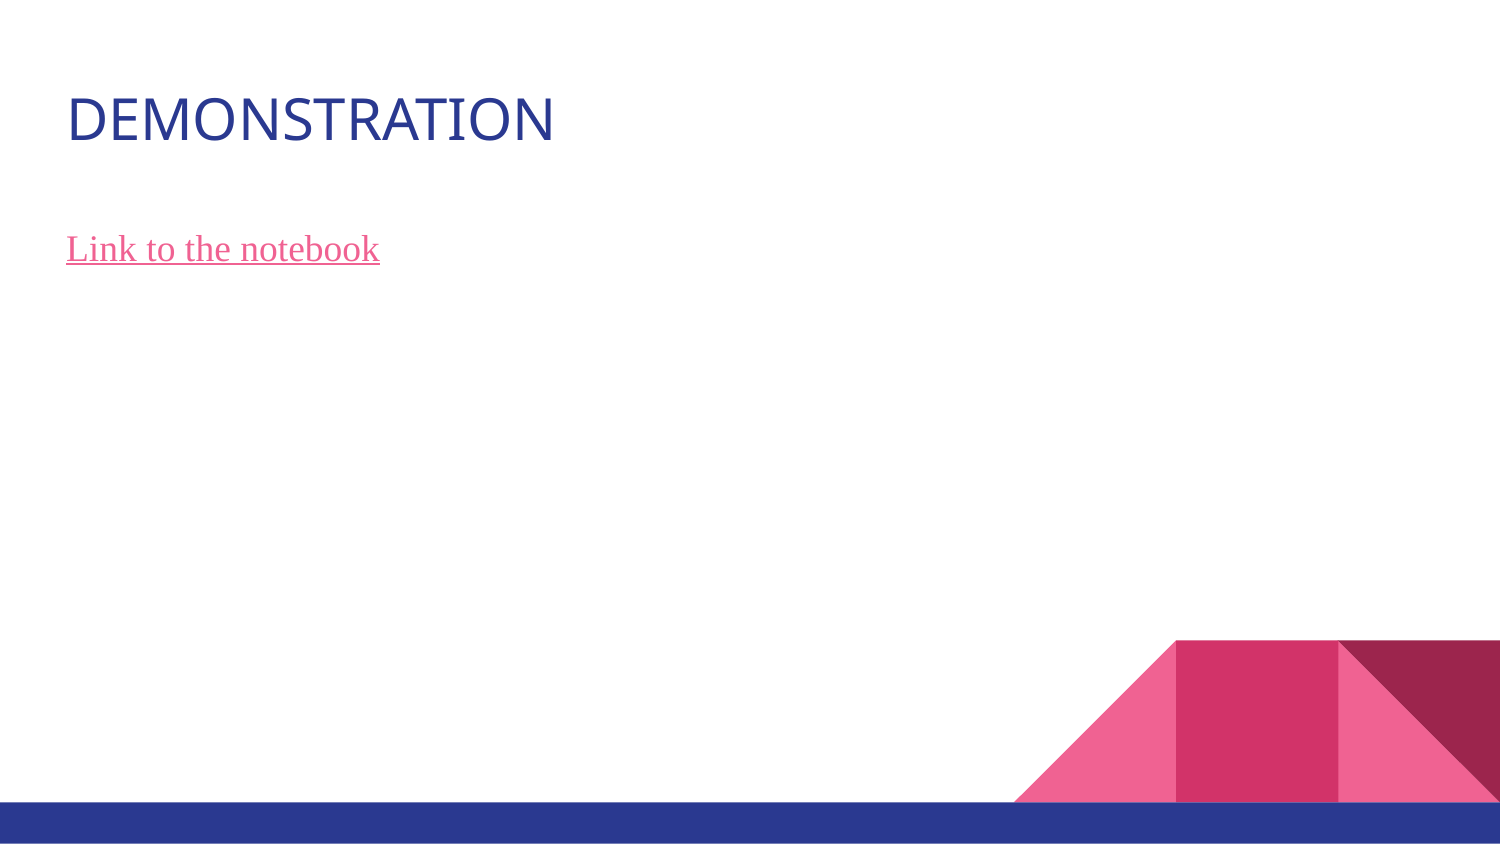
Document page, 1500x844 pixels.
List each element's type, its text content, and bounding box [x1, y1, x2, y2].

title DEMONSTRATION [51, 67, 1449, 167]
list Link to the notebook [51, 201, 1449, 750]
